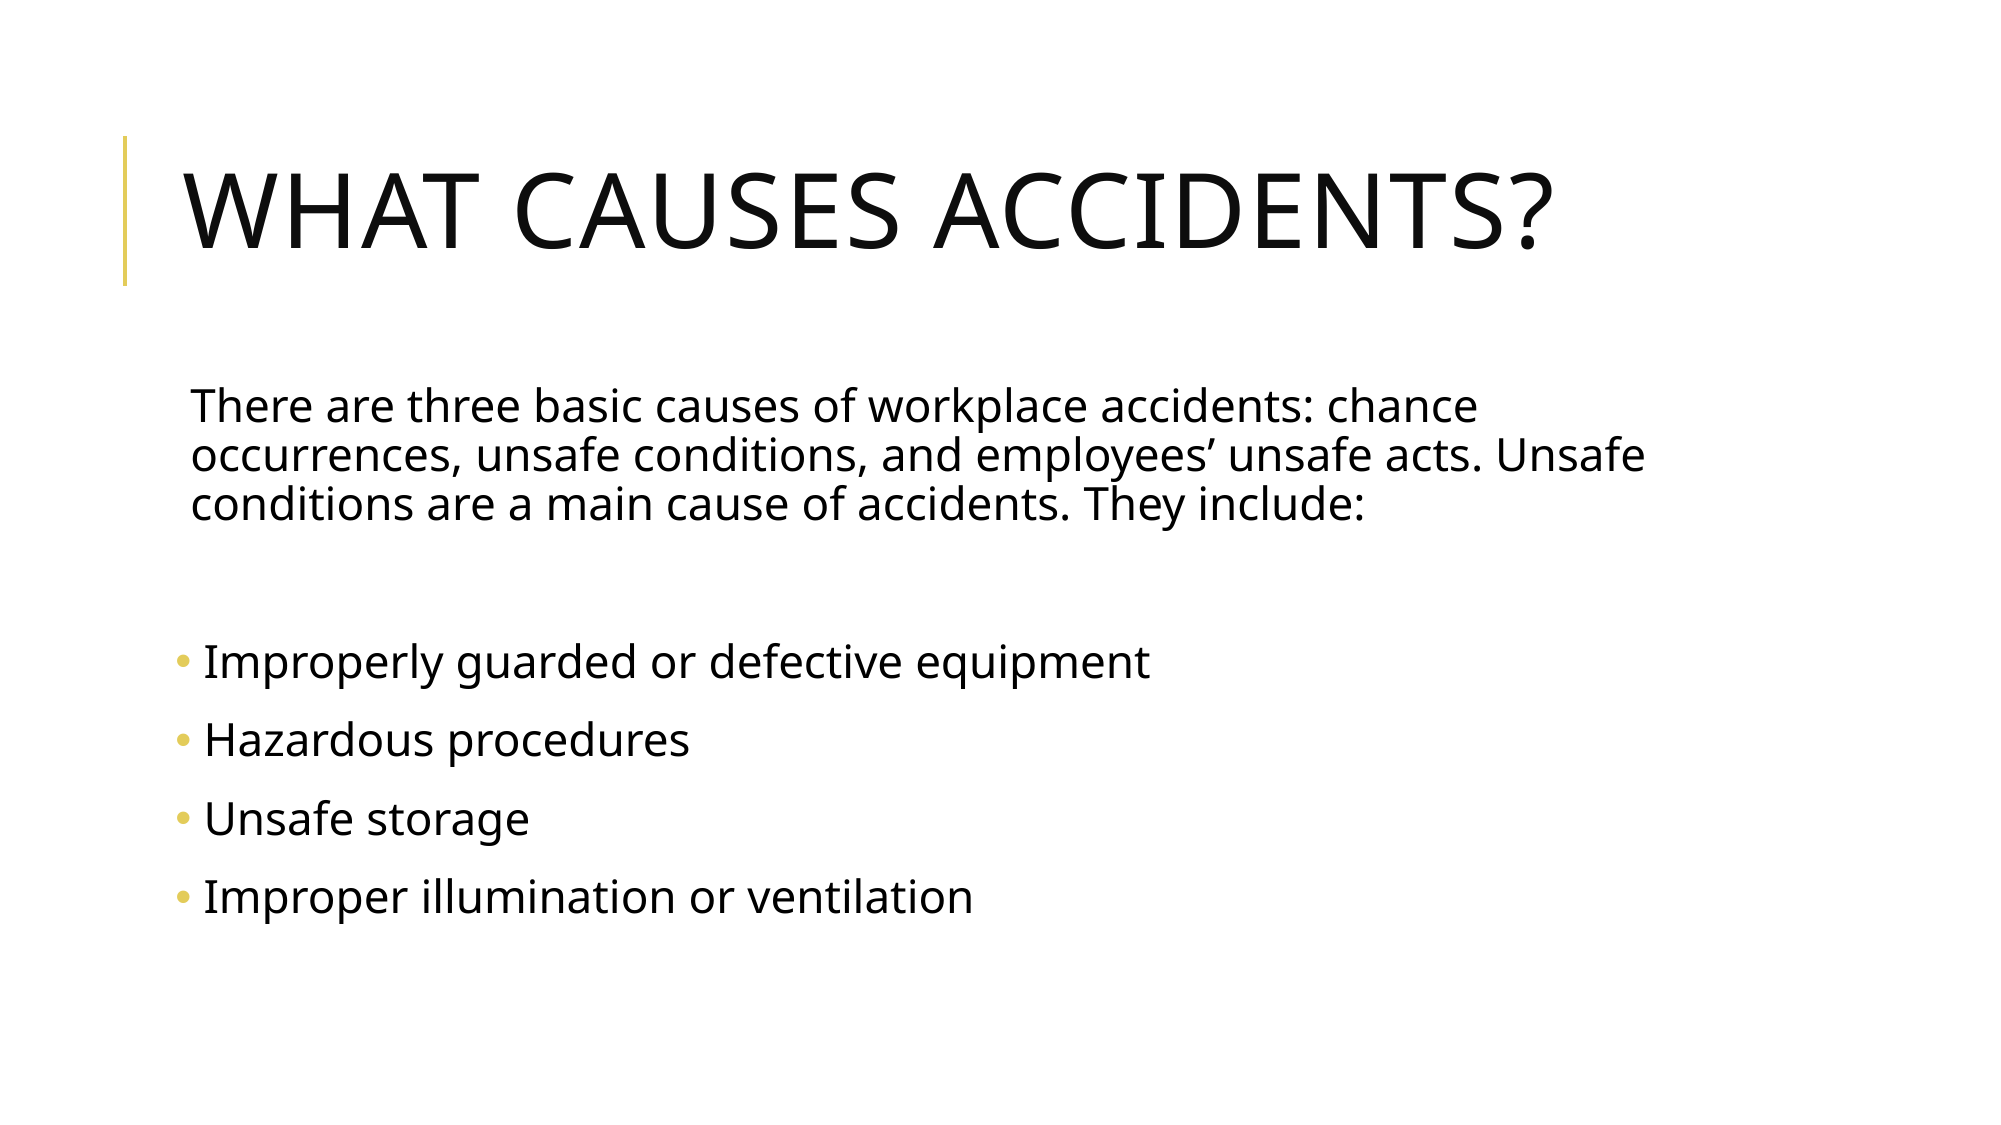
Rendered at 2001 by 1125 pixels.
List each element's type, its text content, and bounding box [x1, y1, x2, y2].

list There are three basic causes of workplace accidents: chance occurrences, unsafe conditions, and employees’ unsafe acts. Unsafe conditions are a main cause of accidents. They include: Improperly guarded or defective equipment Hazardous procedures Unsafe storage Improper illumination or ventilation [168, 375, 1763, 1035]
title What Causes Accidents? [168, 96, 1763, 342]
